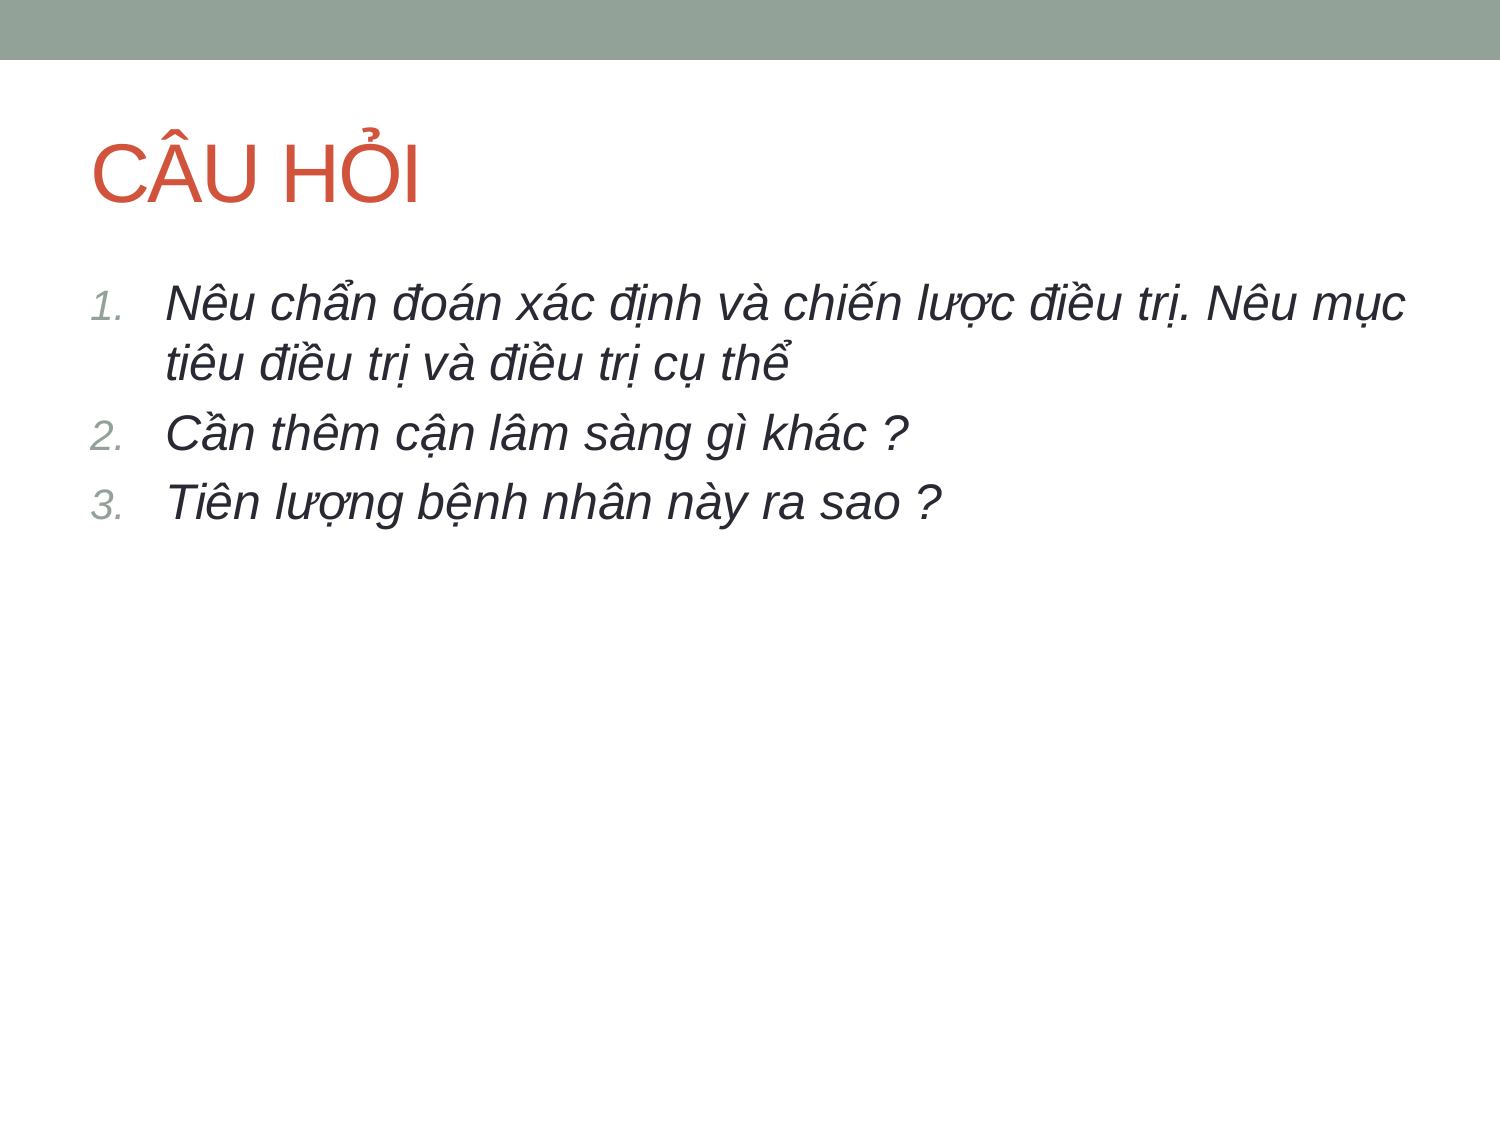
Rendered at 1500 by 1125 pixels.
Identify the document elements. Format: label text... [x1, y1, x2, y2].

title CÂU HỎI [75, 87, 1425, 250]
list Nêu chẩn đoán xác định và chiến lược điều trị. Nêu mục tiêu điều trị và điều trị cụ thể Cần thêm cận lâm sàng gì khác ? Tiên lượng bệnh nhân này ra sao ? [75, 262, 1425, 1063]
